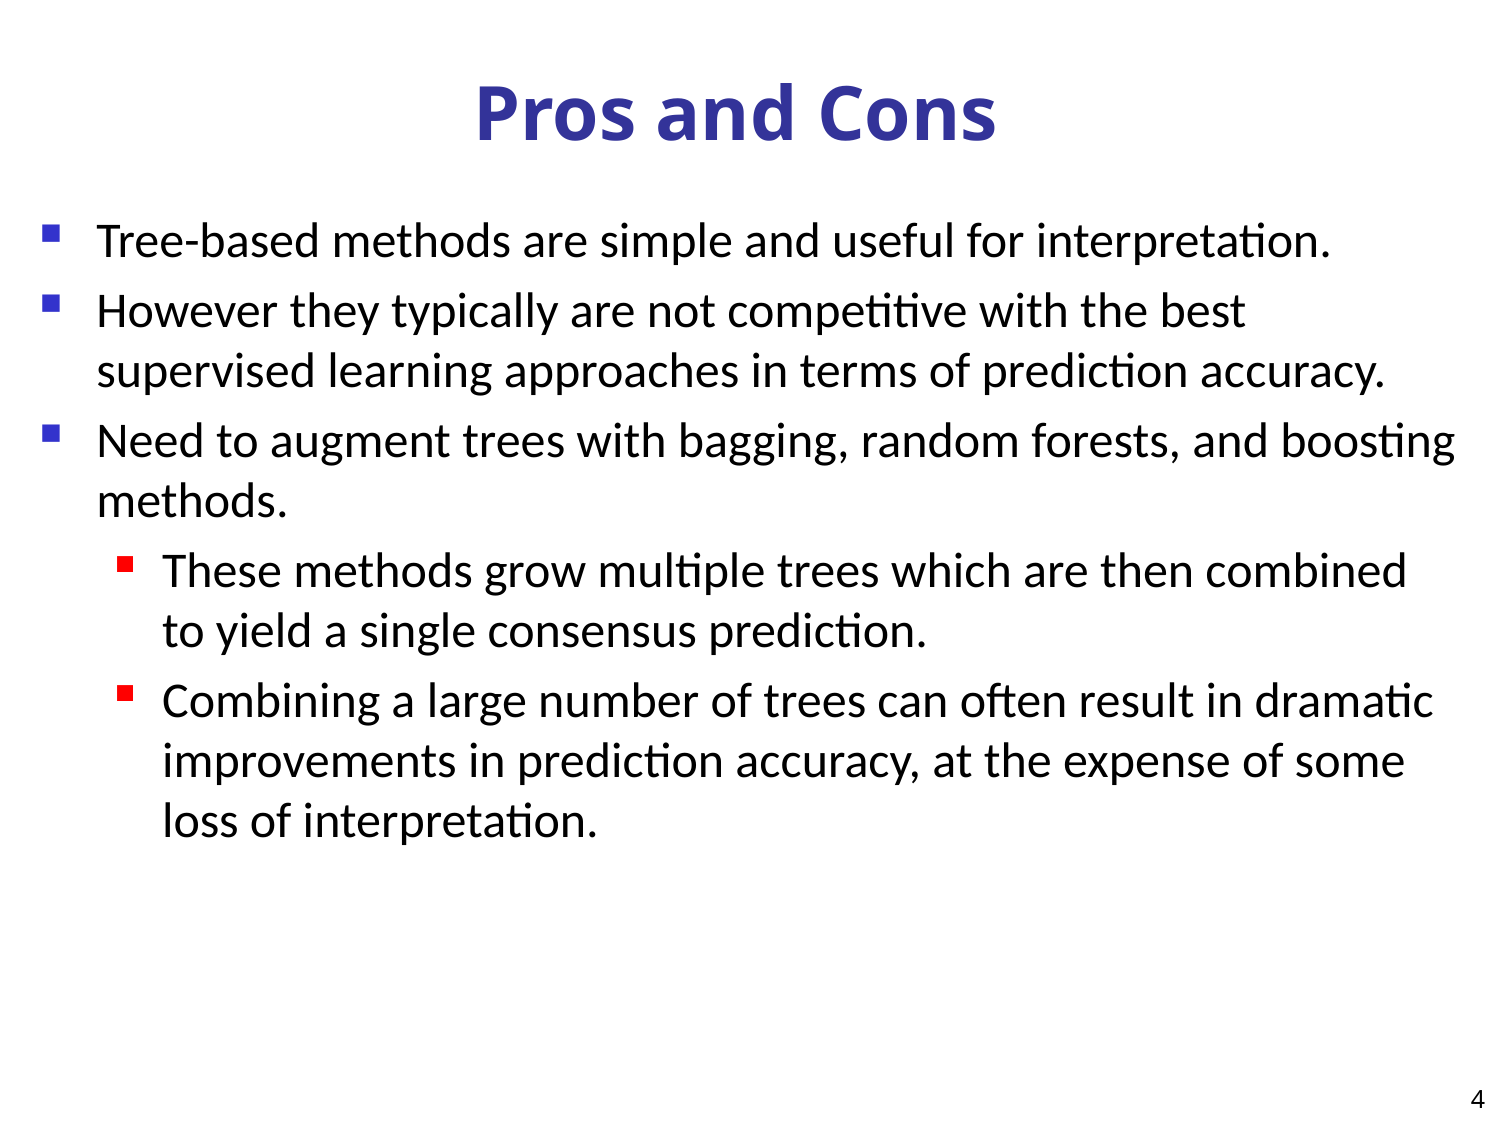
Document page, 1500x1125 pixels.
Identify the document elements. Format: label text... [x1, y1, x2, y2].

title Pros and Cons [24, 37, 1466, 163]
list Tree-based methods are simple and useful for interpretation. However they typically are not competitive with the best supervised learning approaches in terms of prediction accuracy. Need to augment trees with bagging, random forests, and boosting methods. These methods grow multiple trees which are then combined to yield a single consensus prediction. Combining a large number of trees can often result in dramatic improvements in prediction accuracy, at the expense of some loss of interpretation. [24, 200, 1475, 1025]
slide_number 4 [1187, 1062, 1500, 1125]
